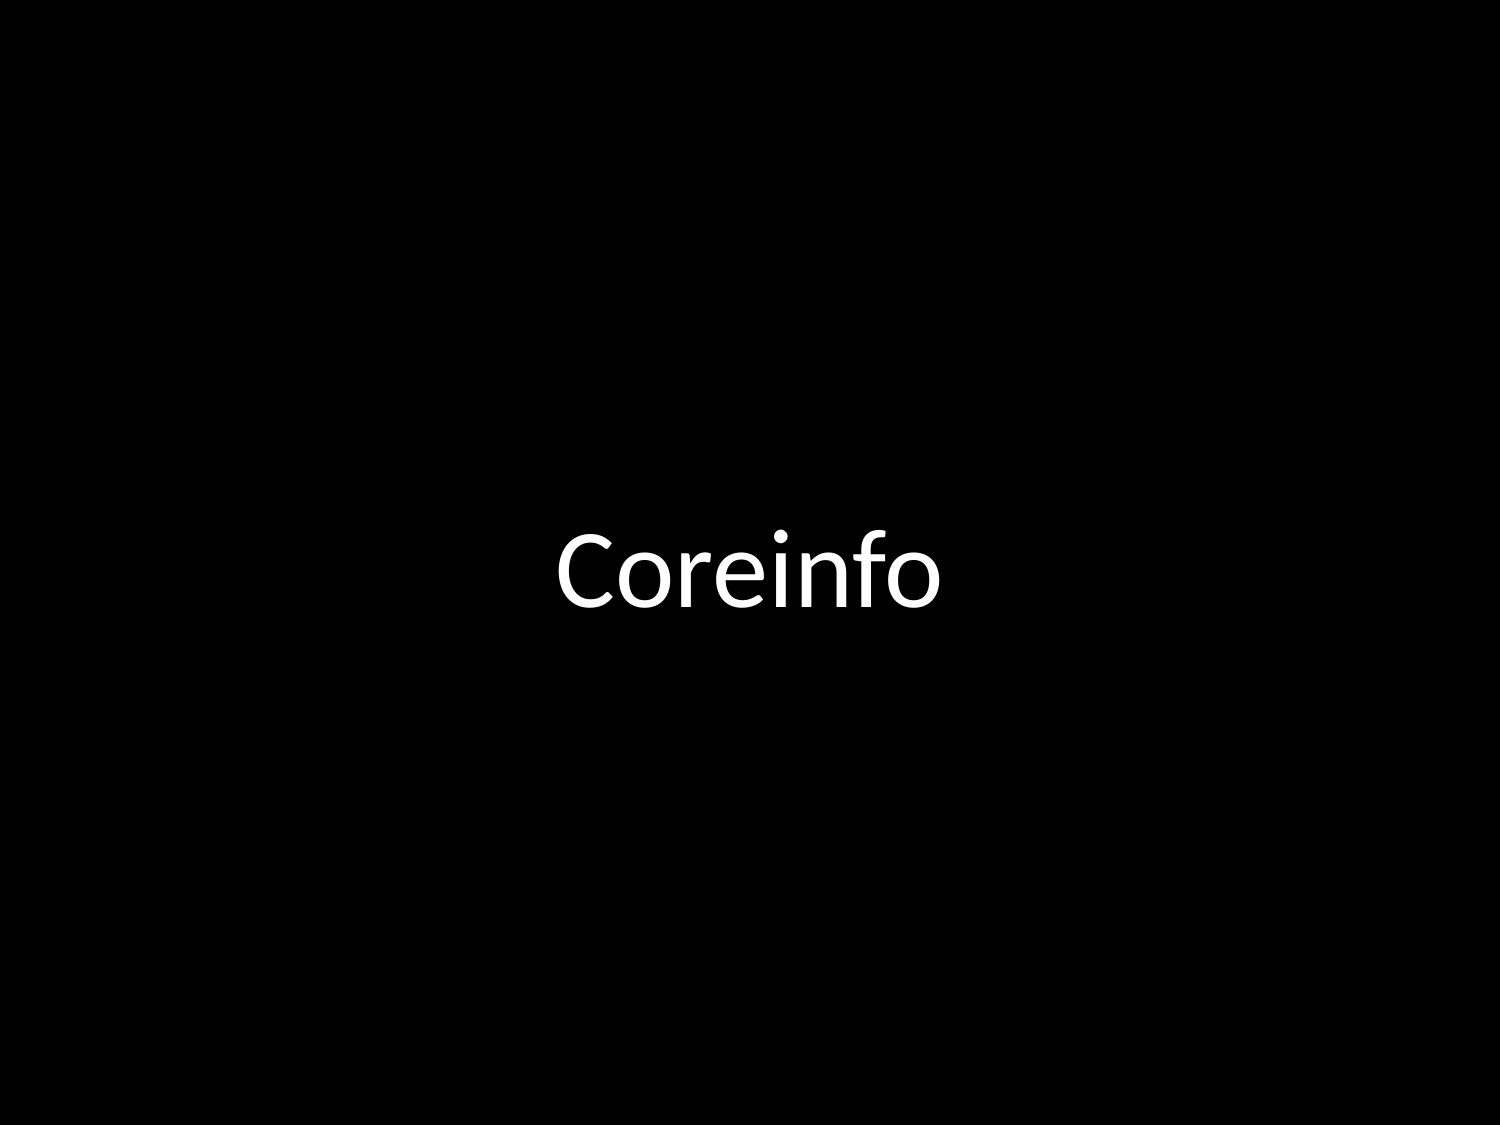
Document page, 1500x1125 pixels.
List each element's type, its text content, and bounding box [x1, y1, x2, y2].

text_box Coreinfo [0, 0, 1500, 1125]
